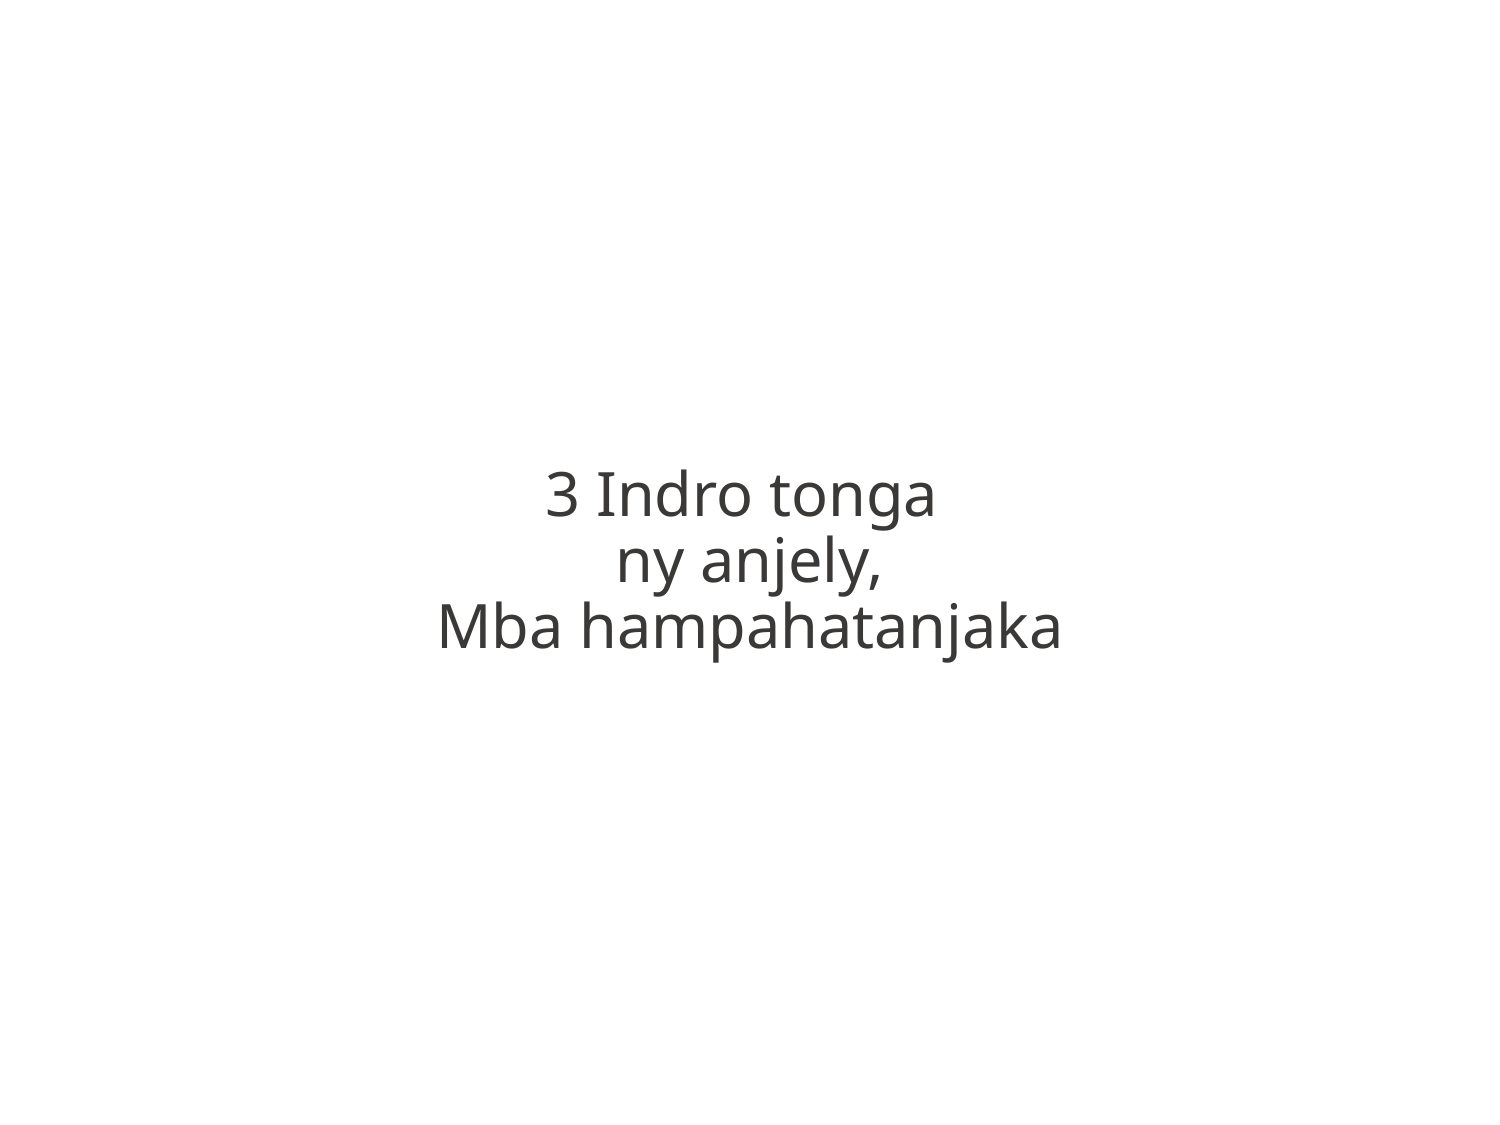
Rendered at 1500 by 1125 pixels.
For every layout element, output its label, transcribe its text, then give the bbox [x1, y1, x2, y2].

title 3 Indro tonga ny anjely, Mba hampahatanjaka [103, 453, 1397, 672]
